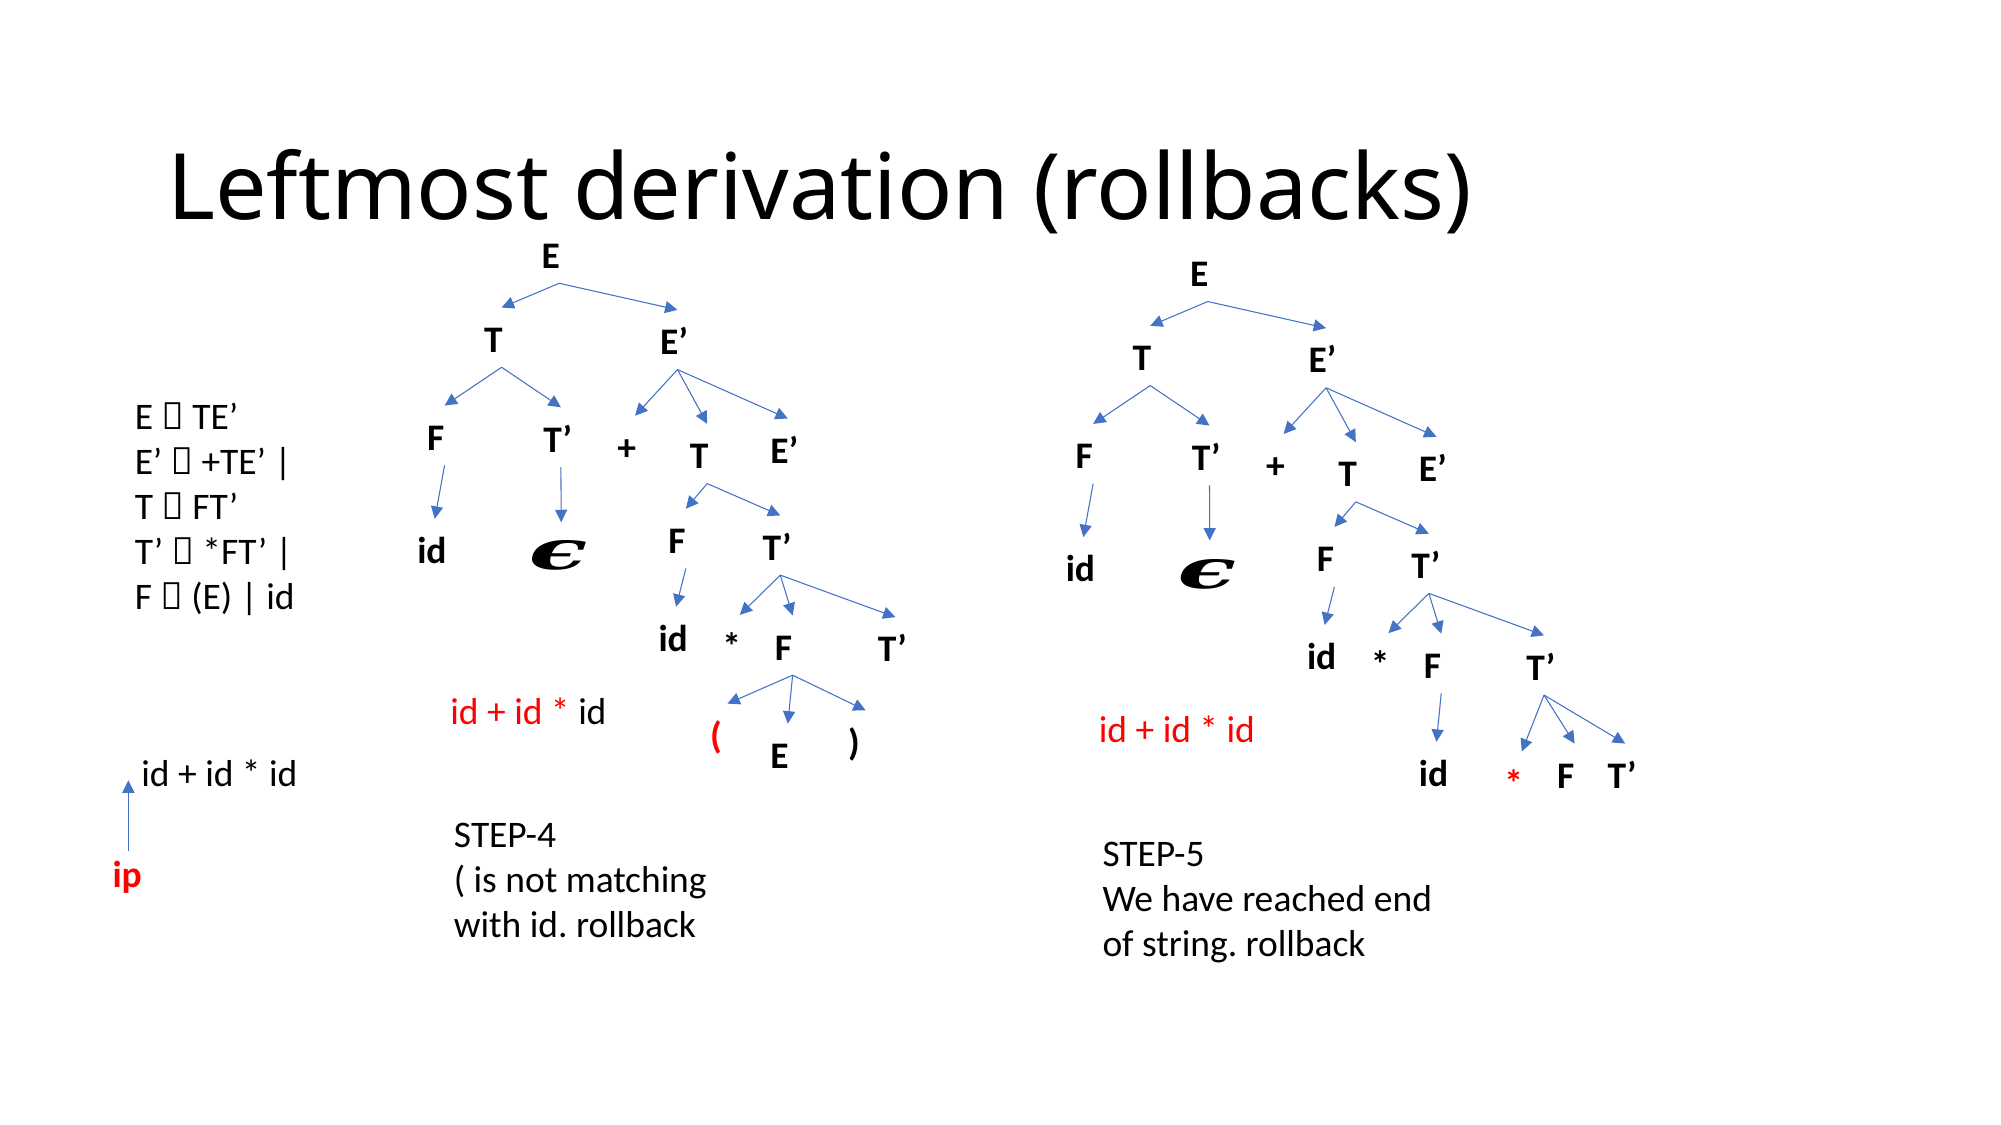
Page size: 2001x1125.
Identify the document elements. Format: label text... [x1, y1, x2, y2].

text_box E’ [1404, 436, 1469, 497]
text_box T [1117, 325, 1183, 386]
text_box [1428, 594, 1545, 636]
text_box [1388, 594, 1428, 634]
text_box + [602, 415, 668, 476]
text_box T’ [863, 617, 928, 677]
text_box id + id * id [126, 741, 419, 802]
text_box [501, 284, 559, 308]
text_box E [526, 223, 592, 284]
text_box E [1175, 241, 1241, 302]
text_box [1083, 484, 1094, 538]
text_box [1324, 587, 1335, 625]
text_box T [674, 423, 740, 484]
text_box E [755, 723, 821, 784]
text_box E’ [1293, 328, 1359, 388]
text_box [1093, 386, 1150, 424]
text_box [559, 284, 678, 310]
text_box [707, 484, 781, 516]
text_box * [1489, 751, 1555, 812]
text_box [635, 370, 677, 416]
text_box T’ [1396, 533, 1462, 594]
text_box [792, 675, 866, 711]
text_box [501, 368, 561, 408]
text_box ) [833, 710, 898, 771]
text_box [685, 484, 707, 509]
text_box F [412, 405, 477, 466]
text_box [1544, 695, 1626, 744]
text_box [1150, 386, 1210, 426]
text_box id [643, 606, 709, 667]
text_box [434, 466, 445, 519]
text_box F [1542, 744, 1592, 804]
text_box T [469, 307, 534, 368]
text_box T’ [747, 515, 813, 575]
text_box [739, 575, 780, 615]
text_box E’ [645, 309, 710, 370]
text_box id [1292, 624, 1357, 685]
text_box id [402, 518, 468, 579]
text_box STEP-4 ( is not matching with id. rollback [439, 803, 773, 953]
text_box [677, 370, 788, 419]
text_box id + id * id [1084, 698, 1376, 758]
text_box + [1251, 433, 1316, 494]
text_box T’ [1511, 635, 1577, 696]
text_box T’ [1592, 743, 1658, 804]
title Leftmost derivation (rollbacks) [152, 80, 1878, 299]
text_box ( [695, 703, 760, 764]
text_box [1355, 502, 1429, 534]
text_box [1283, 388, 1326, 434]
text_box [1334, 502, 1355, 527]
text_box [677, 419, 708, 424]
text_box T [1323, 442, 1389, 502]
text_box id + id * id [435, 679, 727, 740]
text_box F [1060, 423, 1126, 484]
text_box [676, 569, 686, 607]
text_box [1207, 302, 1326, 328]
text_box F [653, 508, 719, 569]
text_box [727, 675, 792, 704]
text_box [1326, 388, 1437, 437]
text_box F [1408, 634, 1474, 694]
text_box STEP-5 We have reached end of string. rollback [1087, 821, 1462, 971]
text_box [1436, 694, 1442, 742]
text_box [1521, 695, 1545, 752]
text_box T’ [1177, 425, 1242, 486]
text_box * [1356, 633, 1408, 693]
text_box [444, 368, 501, 406]
text_box F [760, 615, 825, 675]
text_box F [1302, 526, 1367, 587]
text_box ip [97, 842, 203, 903]
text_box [780, 575, 896, 618]
text_box E’ [755, 418, 821, 479]
text_box id [1404, 741, 1469, 802]
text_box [1150, 302, 1207, 326]
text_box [1326, 437, 1356, 443]
text_box * [707, 614, 760, 675]
text_box T’ [528, 407, 594, 467]
text_box id [1051, 537, 1116, 597]
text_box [787, 676, 793, 724]
